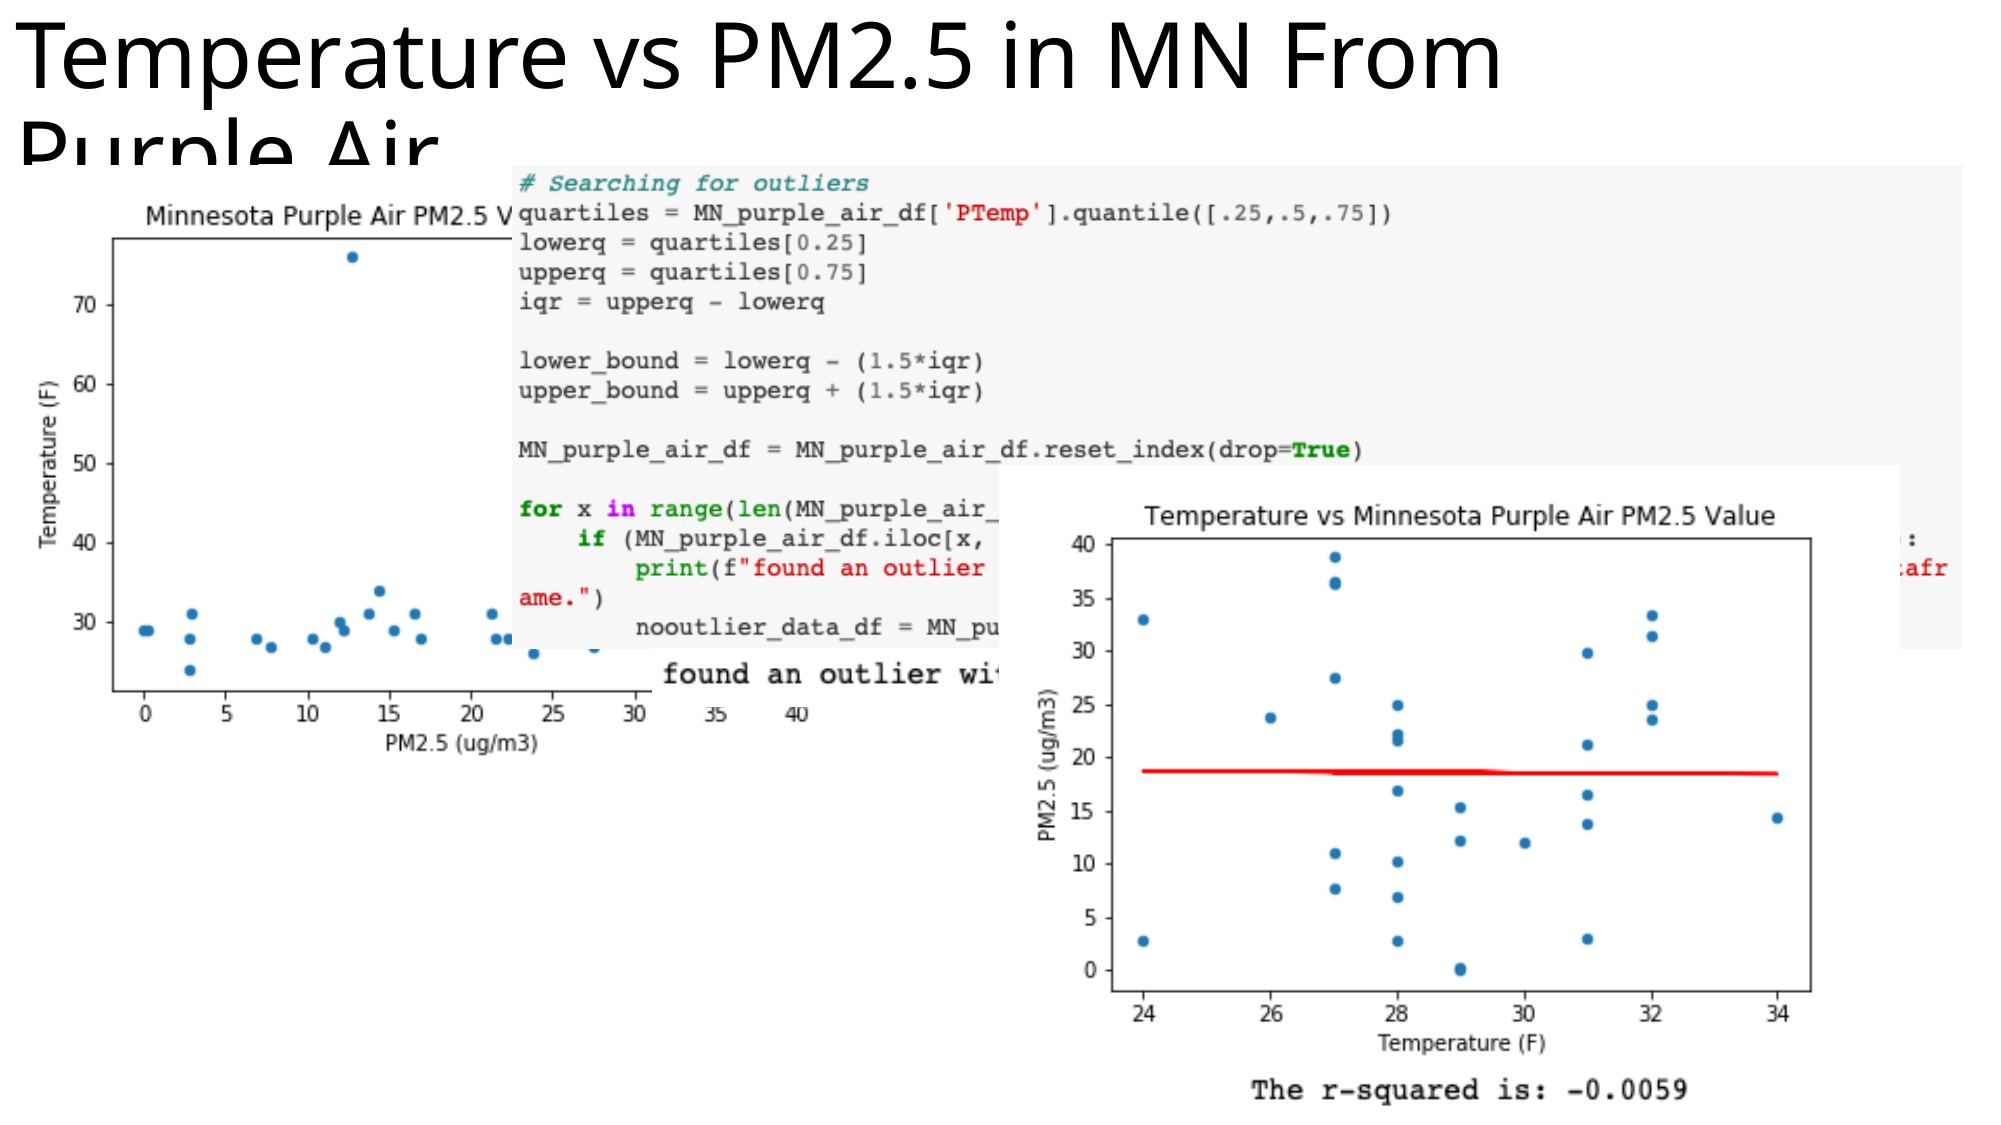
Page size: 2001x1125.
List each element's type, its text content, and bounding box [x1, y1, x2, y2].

picture [1236, 1068, 1727, 1123]
title Temperature vs PM2.5 in MN From Purple Air [0, 0, 1725, 165]
picture [0, 165, 1962, 1066]
